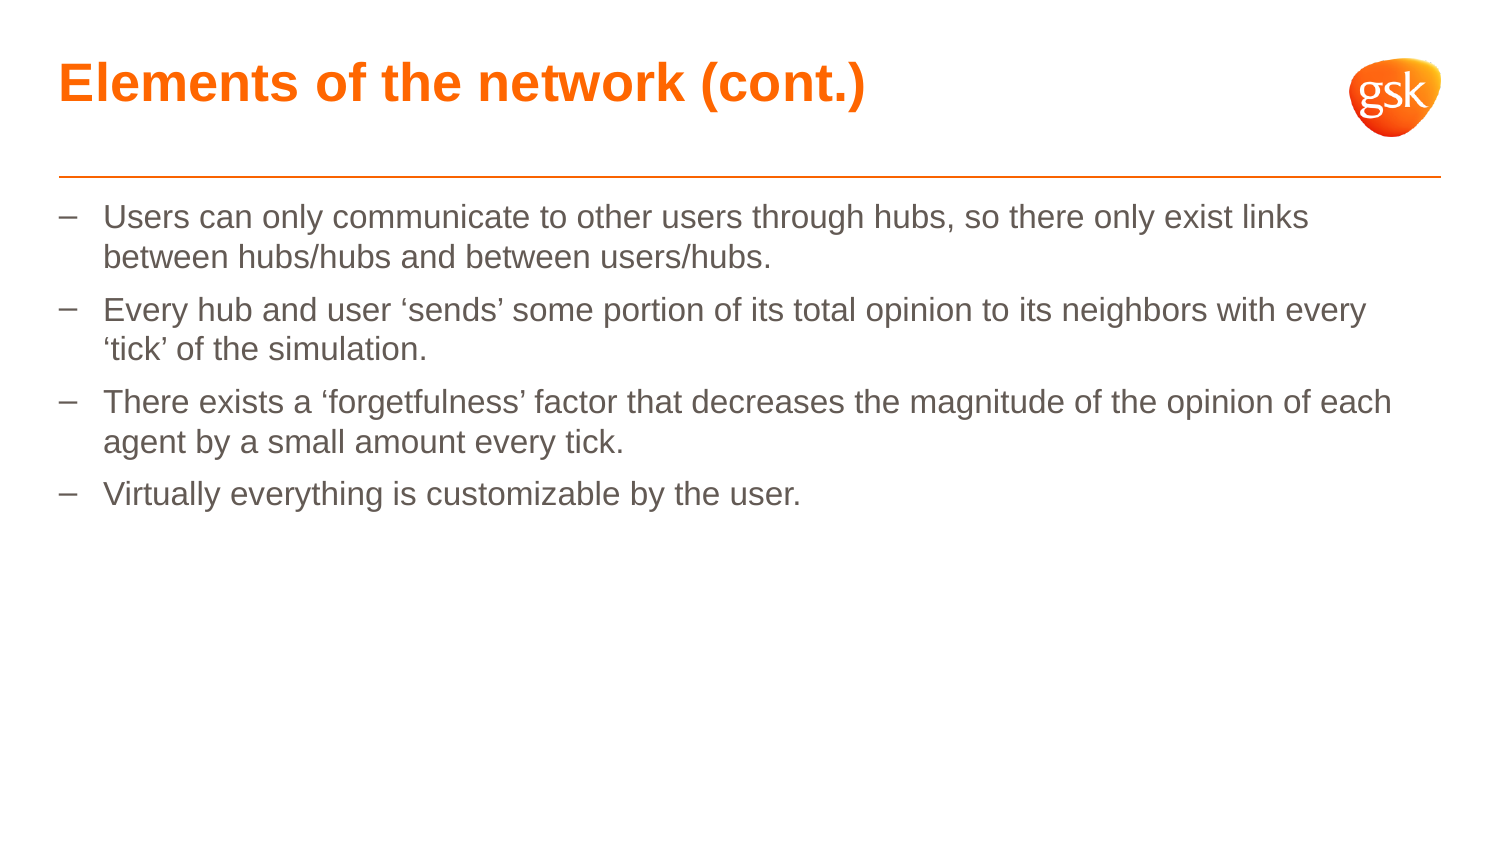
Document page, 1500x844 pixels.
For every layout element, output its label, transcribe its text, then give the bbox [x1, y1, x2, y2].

title Elements of the network (cont.) [58, 47, 1302, 113]
picture [1349, 58, 1441, 137]
list Users can only communicate to other users through hubs, so there only exist links between hubs/hubs and between users/hubs. Every hub and user ‘sends’ some portion of its total opinion to its neighbors with every ‘tick’ of the simulation. There exists a ‘forgetfulness’ factor that decreases the magnitude of the opinion of each agent by a small amount every tick. Virtually everything is customizable by the user. [58, 195, 1441, 699]
